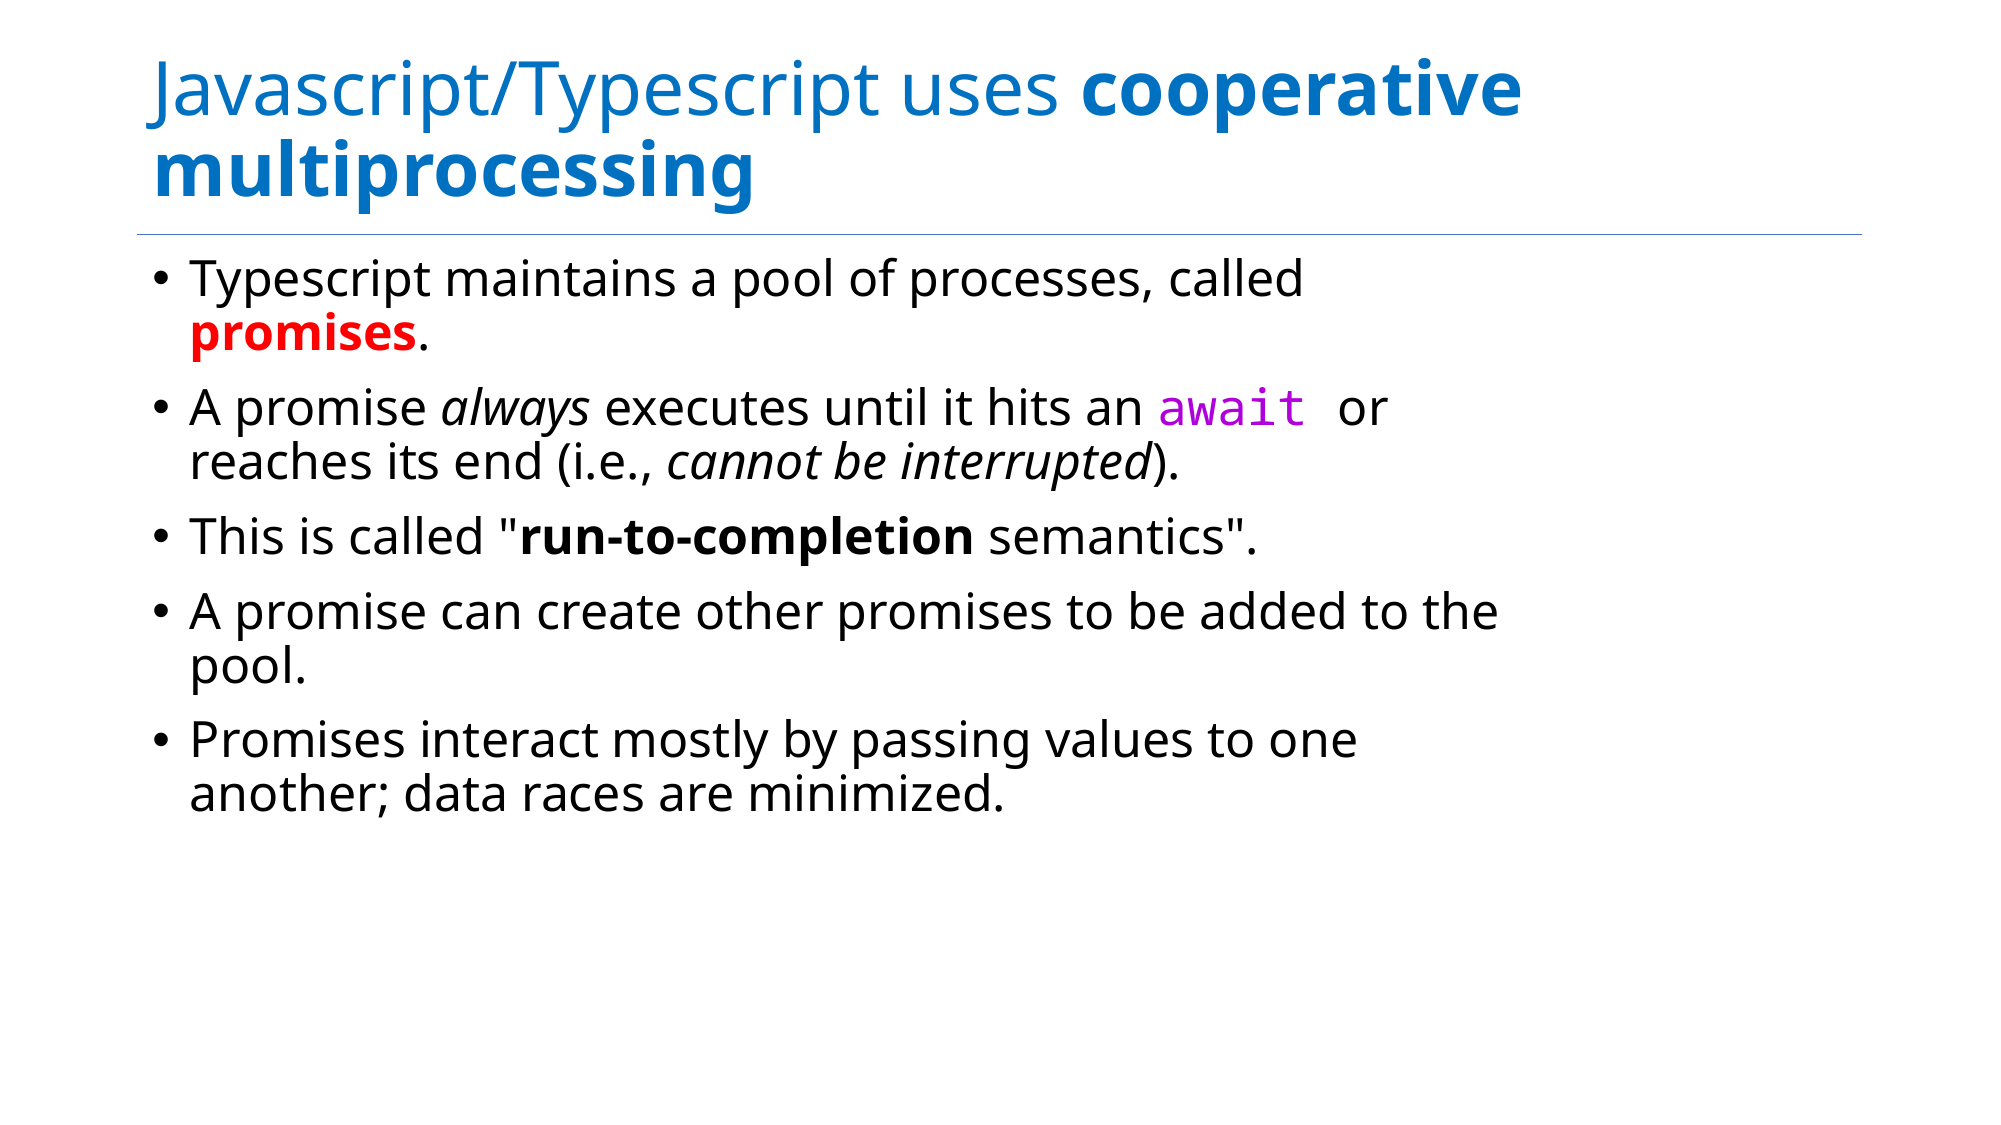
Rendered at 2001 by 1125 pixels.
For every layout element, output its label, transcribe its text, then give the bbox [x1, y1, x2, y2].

list Typescript maintains a pool of processes, called promises. A promise always executes until it hits an await or reaches its end (i.e., cannot be interrupted). This is called "run-to-completion semantics". A promise can create other promises to be added to the pool. Promises interact mostly by passing values to one another; data races are minimized. [137, 246, 1553, 960]
title Javascript/Typescript uses cooperative multiprocessing [137, 3, 1863, 221]
